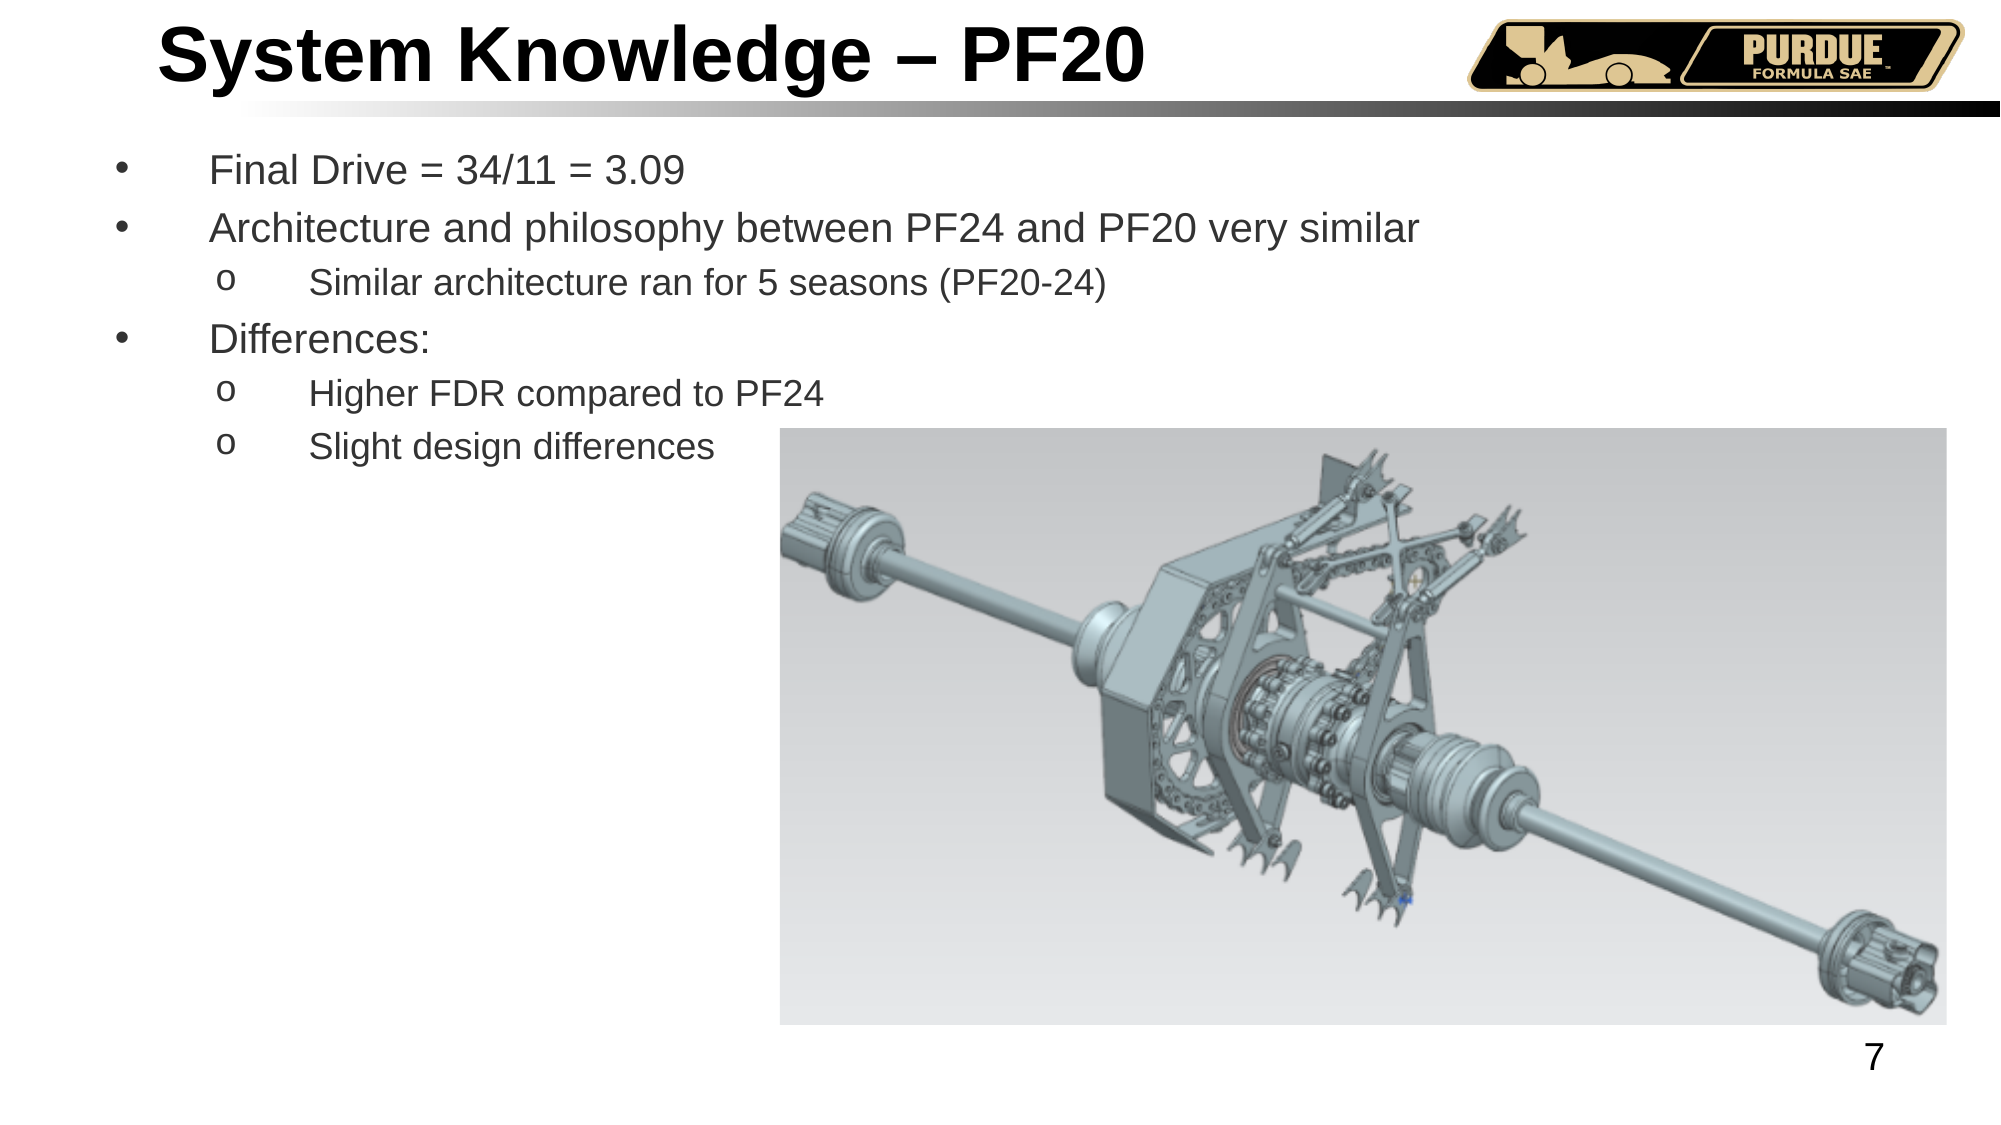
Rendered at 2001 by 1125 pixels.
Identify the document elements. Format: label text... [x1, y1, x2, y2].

title System Knowledge – PF20 [100, 32, 1401, 97]
list Final Drive = 34/11 = 3.09 Architecture and philosophy between PF24 and PF20 very similar Similar architecture ran for 5 seasons (PF20-24) Differences: Higher FDR compared to PF24 Slight design differences [99, 134, 1901, 987]
picture [779, 427, 1947, 1025]
slide_number 7 [1433, 1033, 1901, 1103]
picture [1467, 19, 1965, 92]
